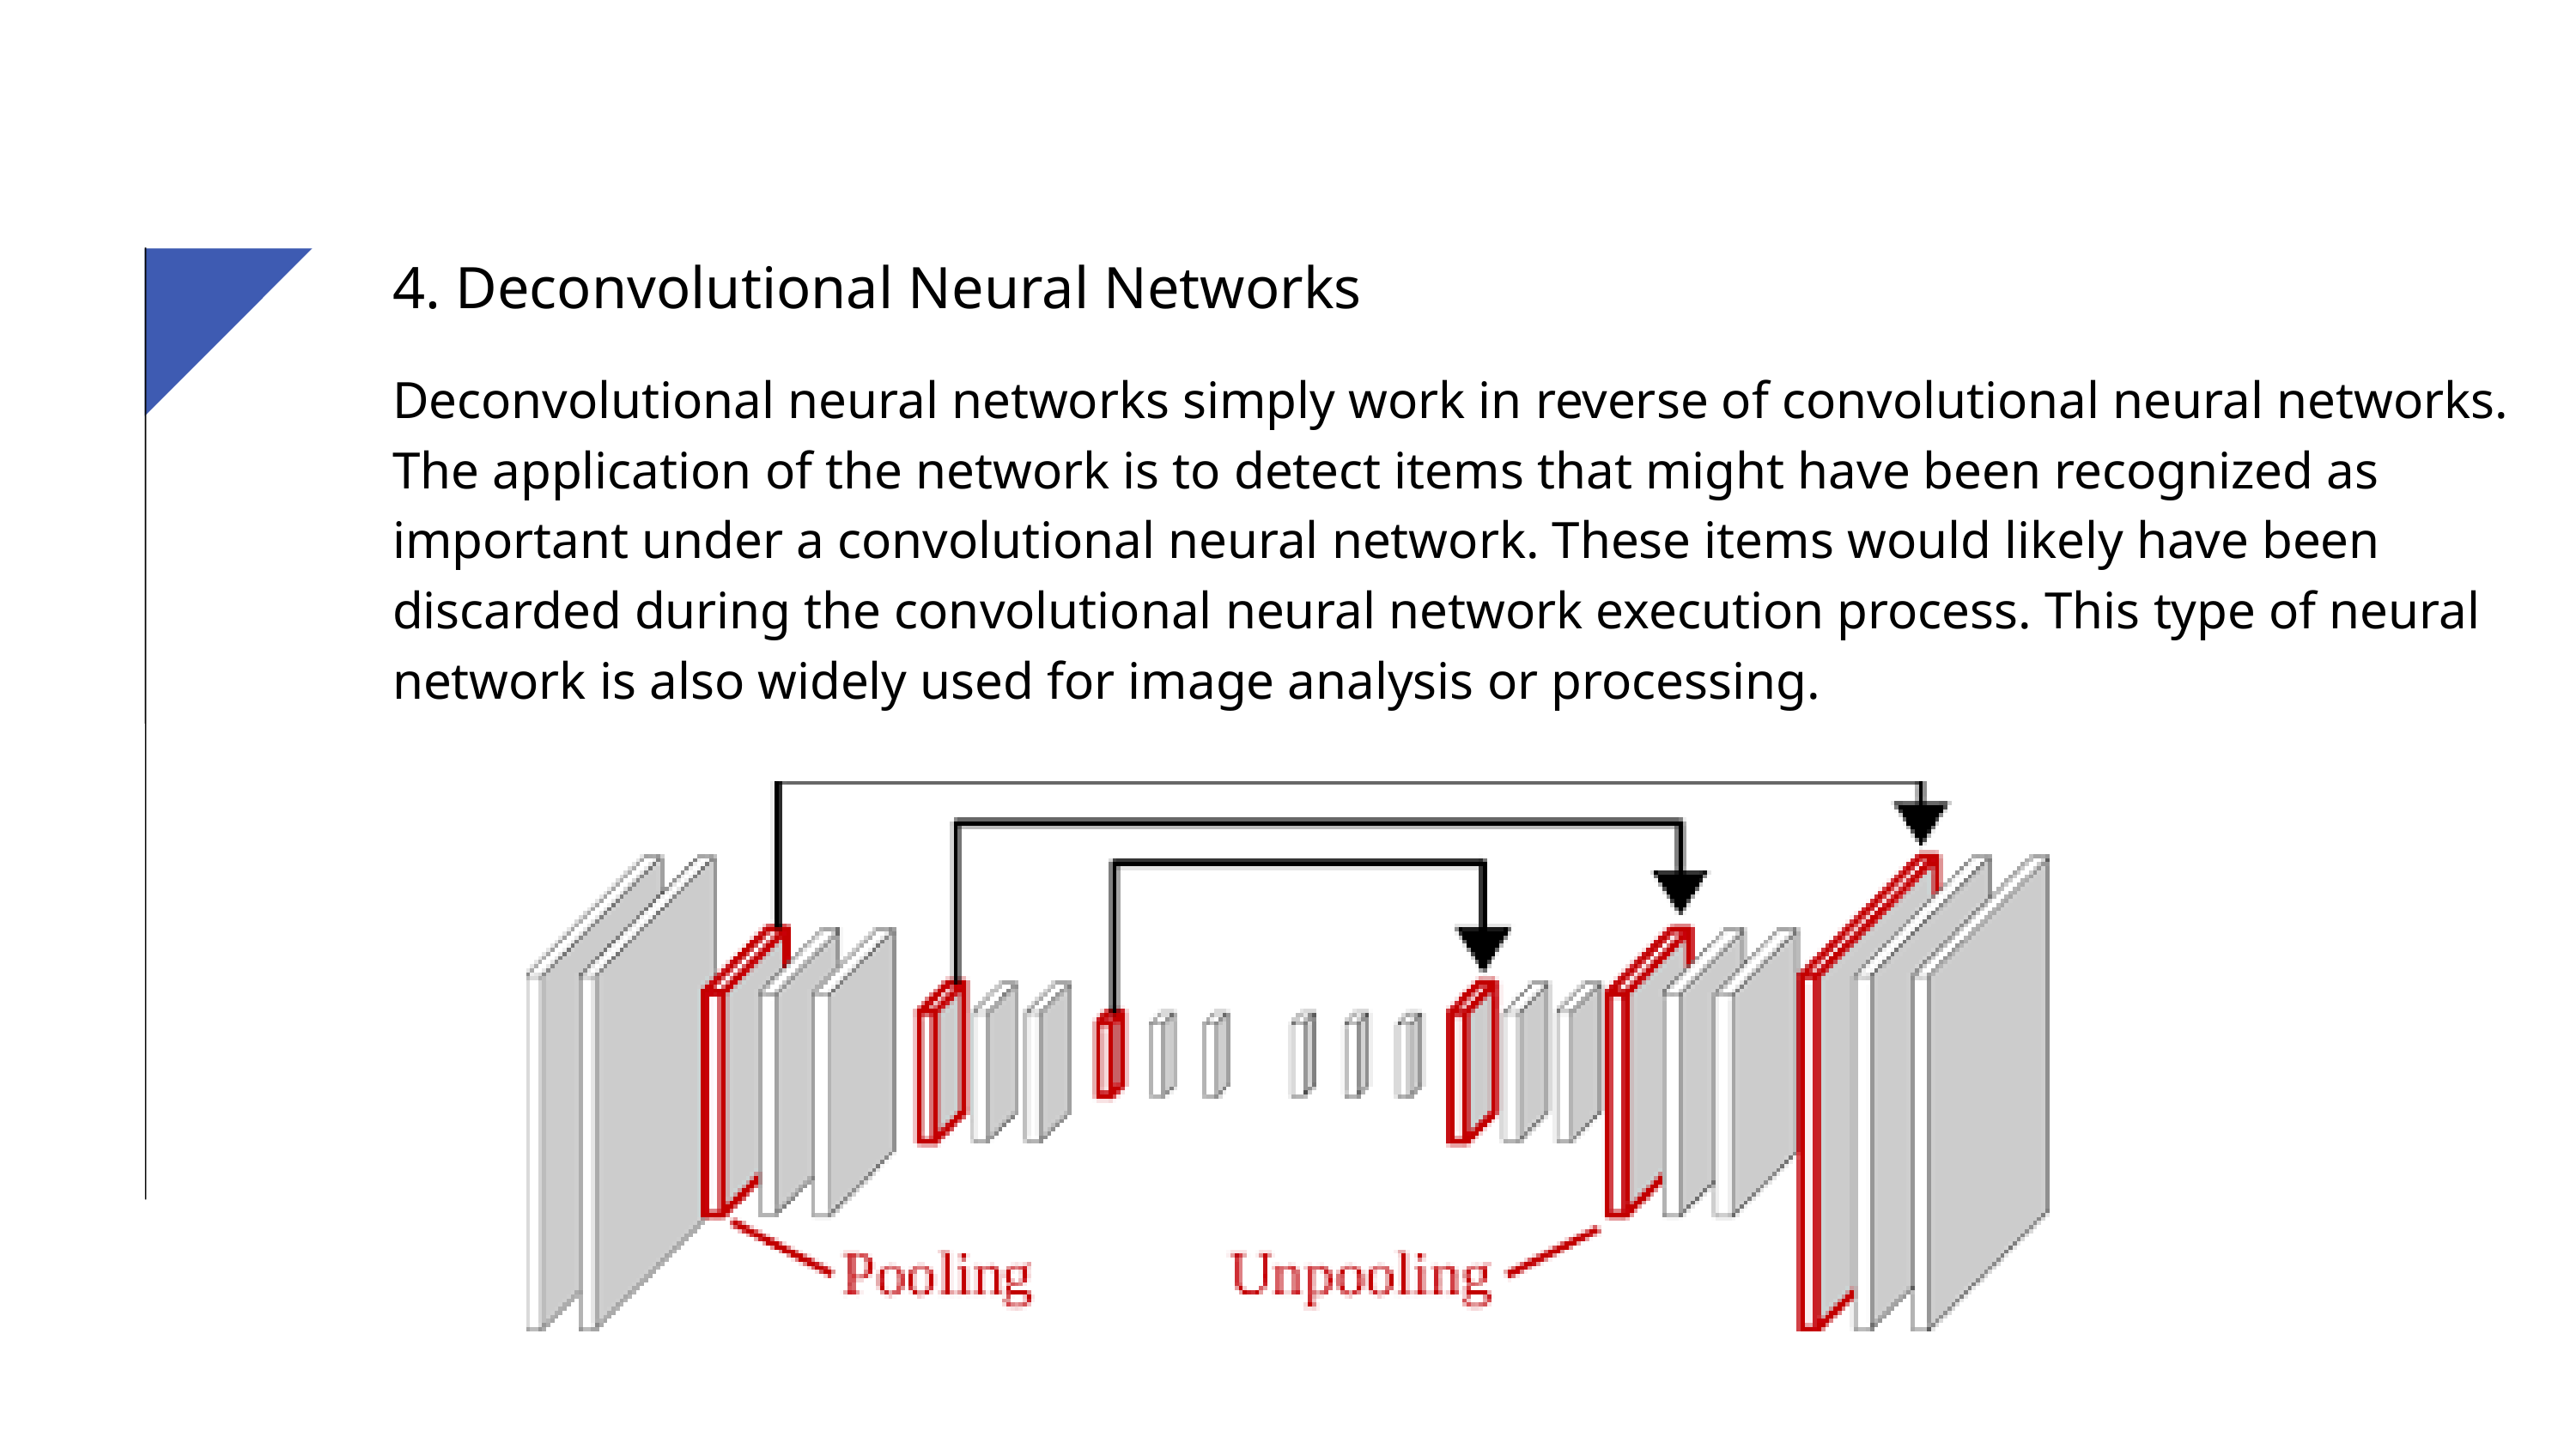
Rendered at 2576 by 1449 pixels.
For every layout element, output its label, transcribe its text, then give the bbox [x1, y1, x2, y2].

text_box 4. Deconvolutional Neural Networks [392, 239, 2576, 561]
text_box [144, 248, 313, 416]
text_box Deconvolutional neural networks simply work in reverse of convolutional neural networks. The application of the network is to detect items that might have been recognized as important under a convolutional neural network. These items would likely have been discarded during the convolutional neural network execution process. This type of neural network is also widely used for image analysis or processing. [392, 561, 2519, 709]
picture [526, 781, 2050, 1332]
